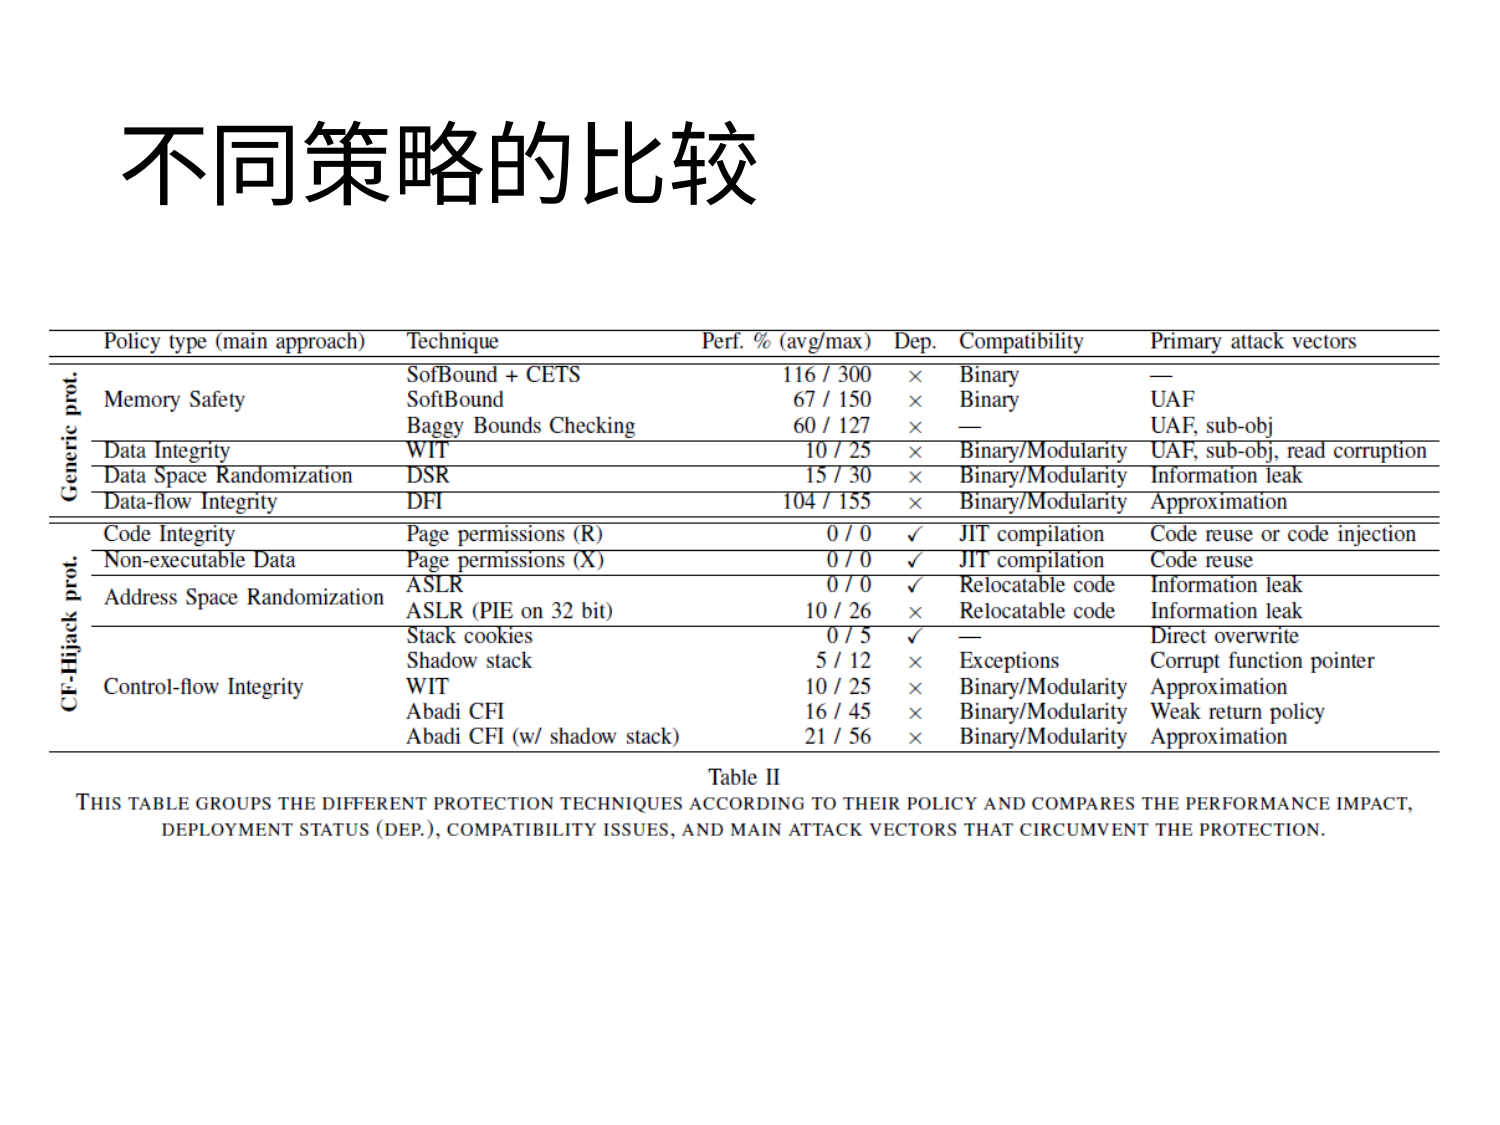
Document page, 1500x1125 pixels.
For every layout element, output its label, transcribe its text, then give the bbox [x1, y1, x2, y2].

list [37, 315, 1462, 863]
title 不同策略的比较 [103, 59, 1397, 278]
